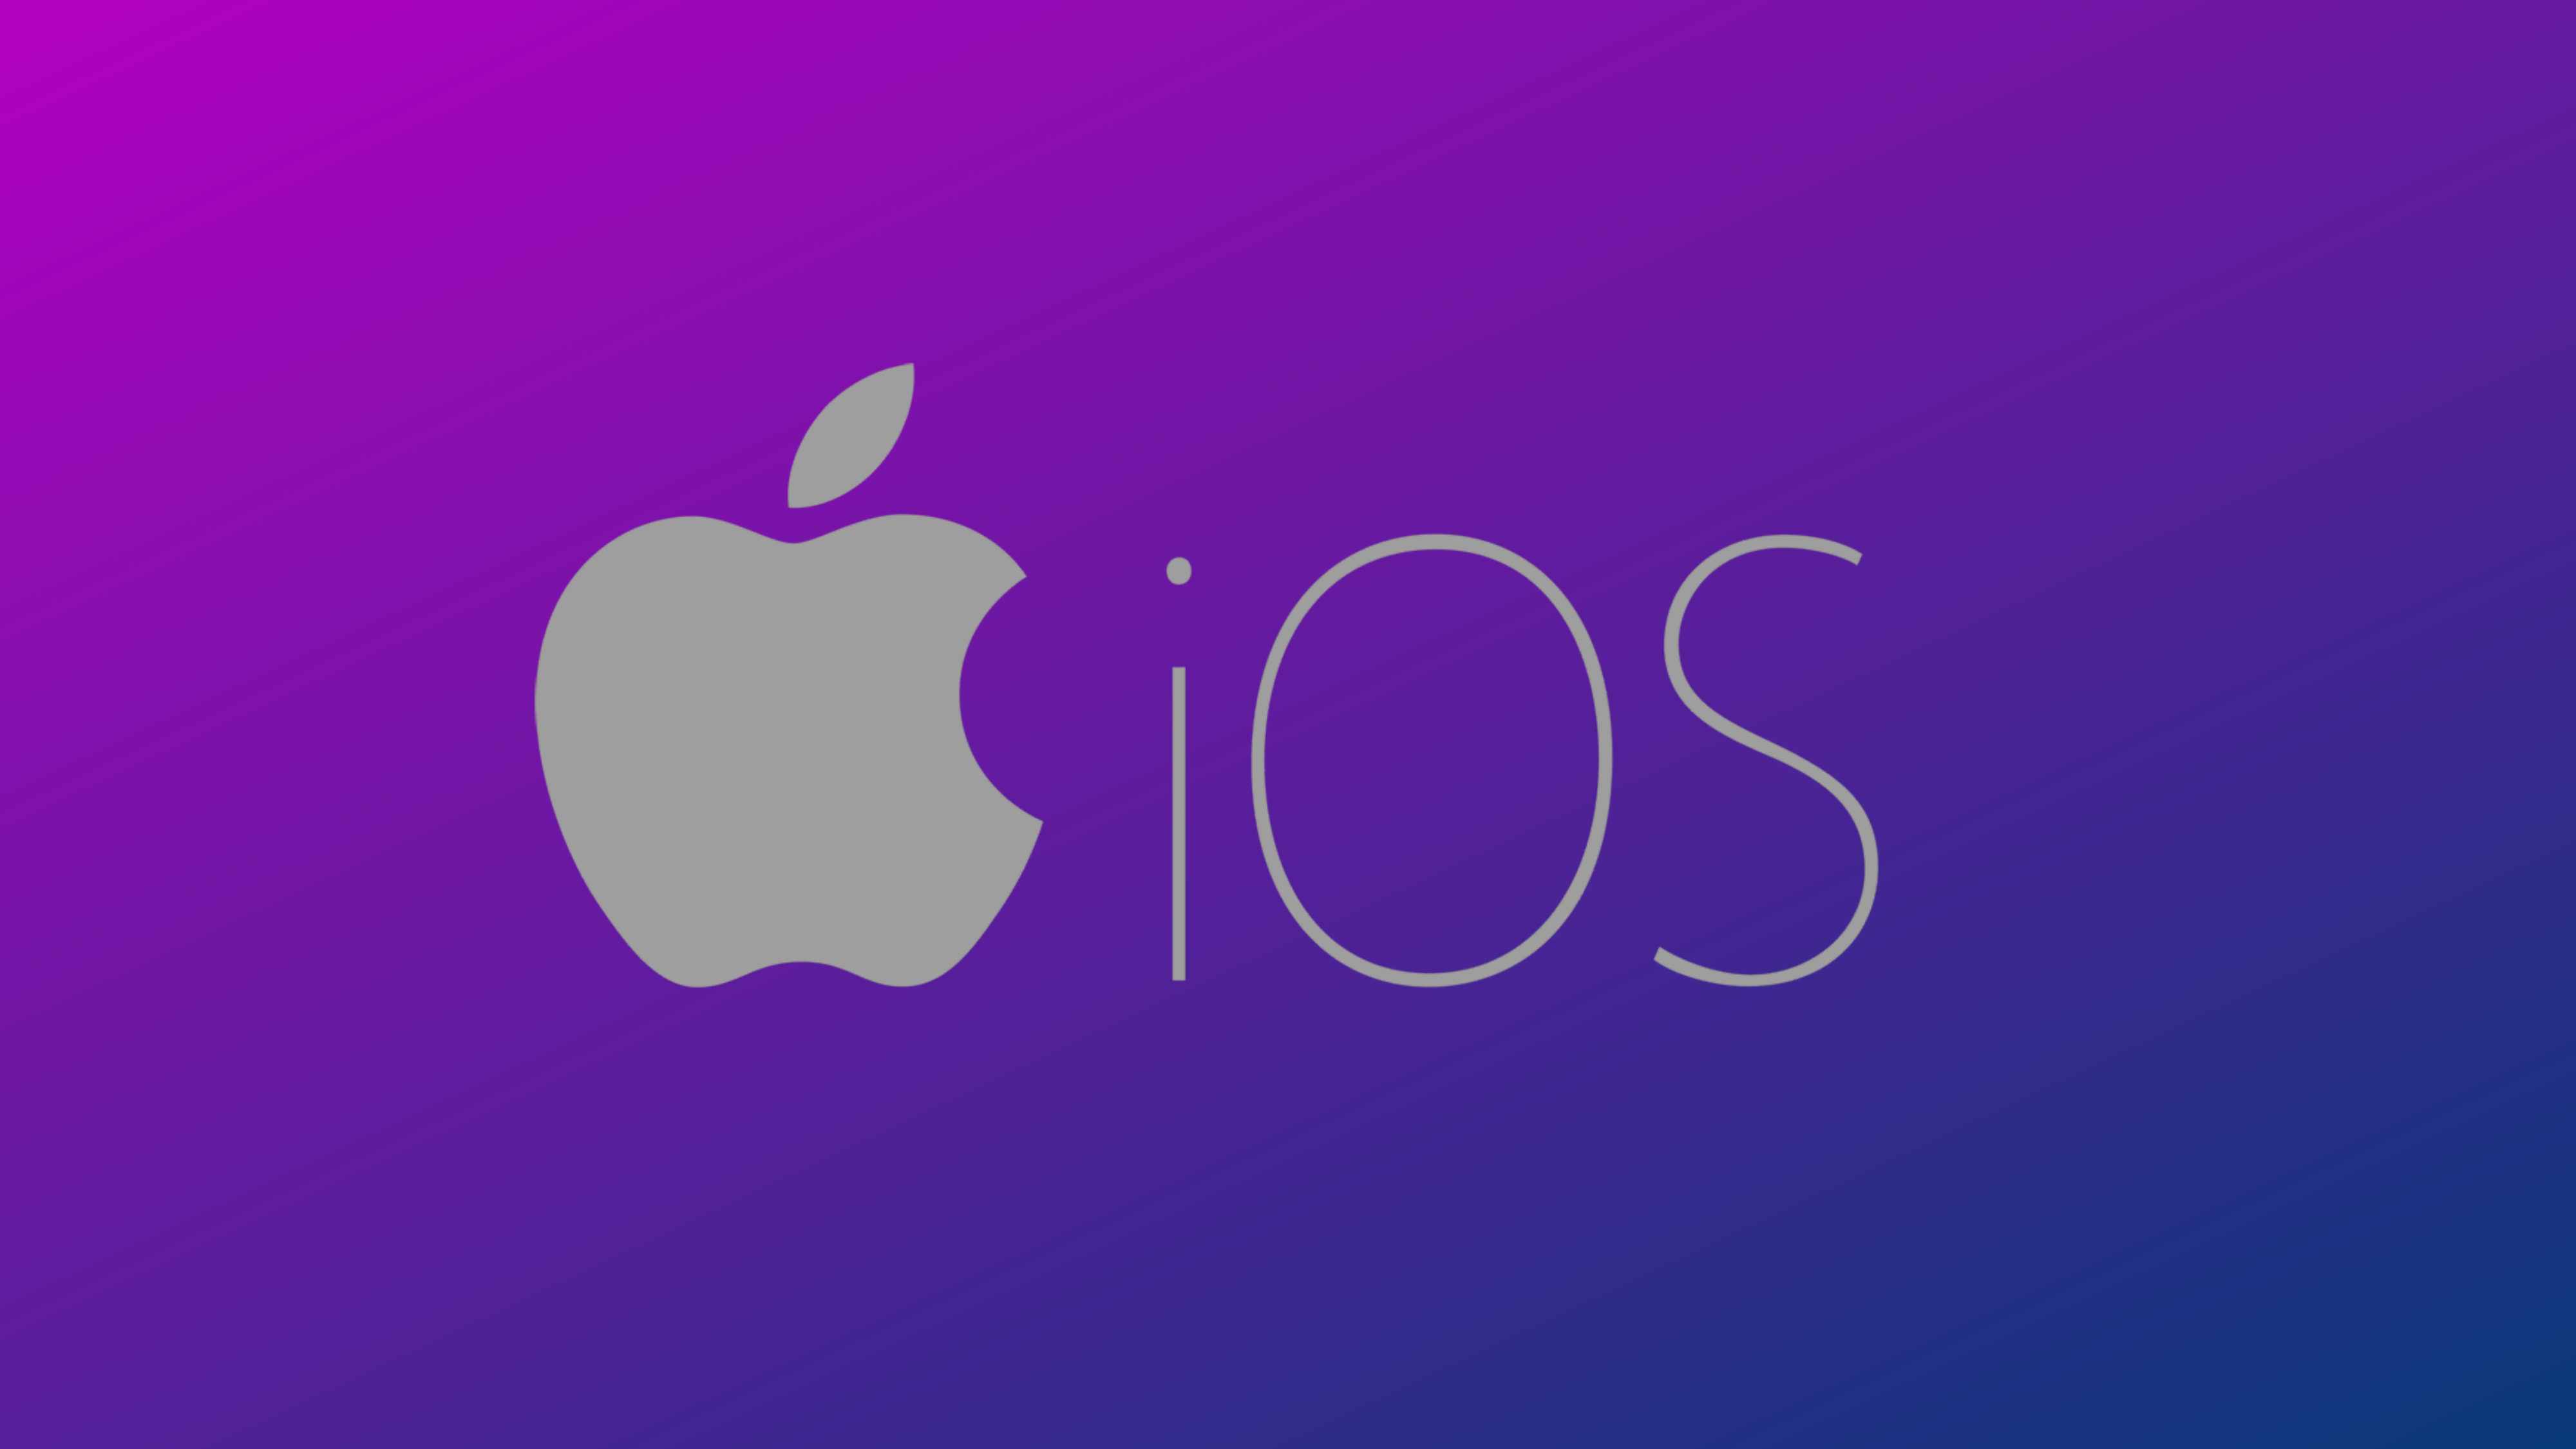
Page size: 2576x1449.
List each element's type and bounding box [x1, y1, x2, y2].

picture [463, 0, 1944, 1449]
